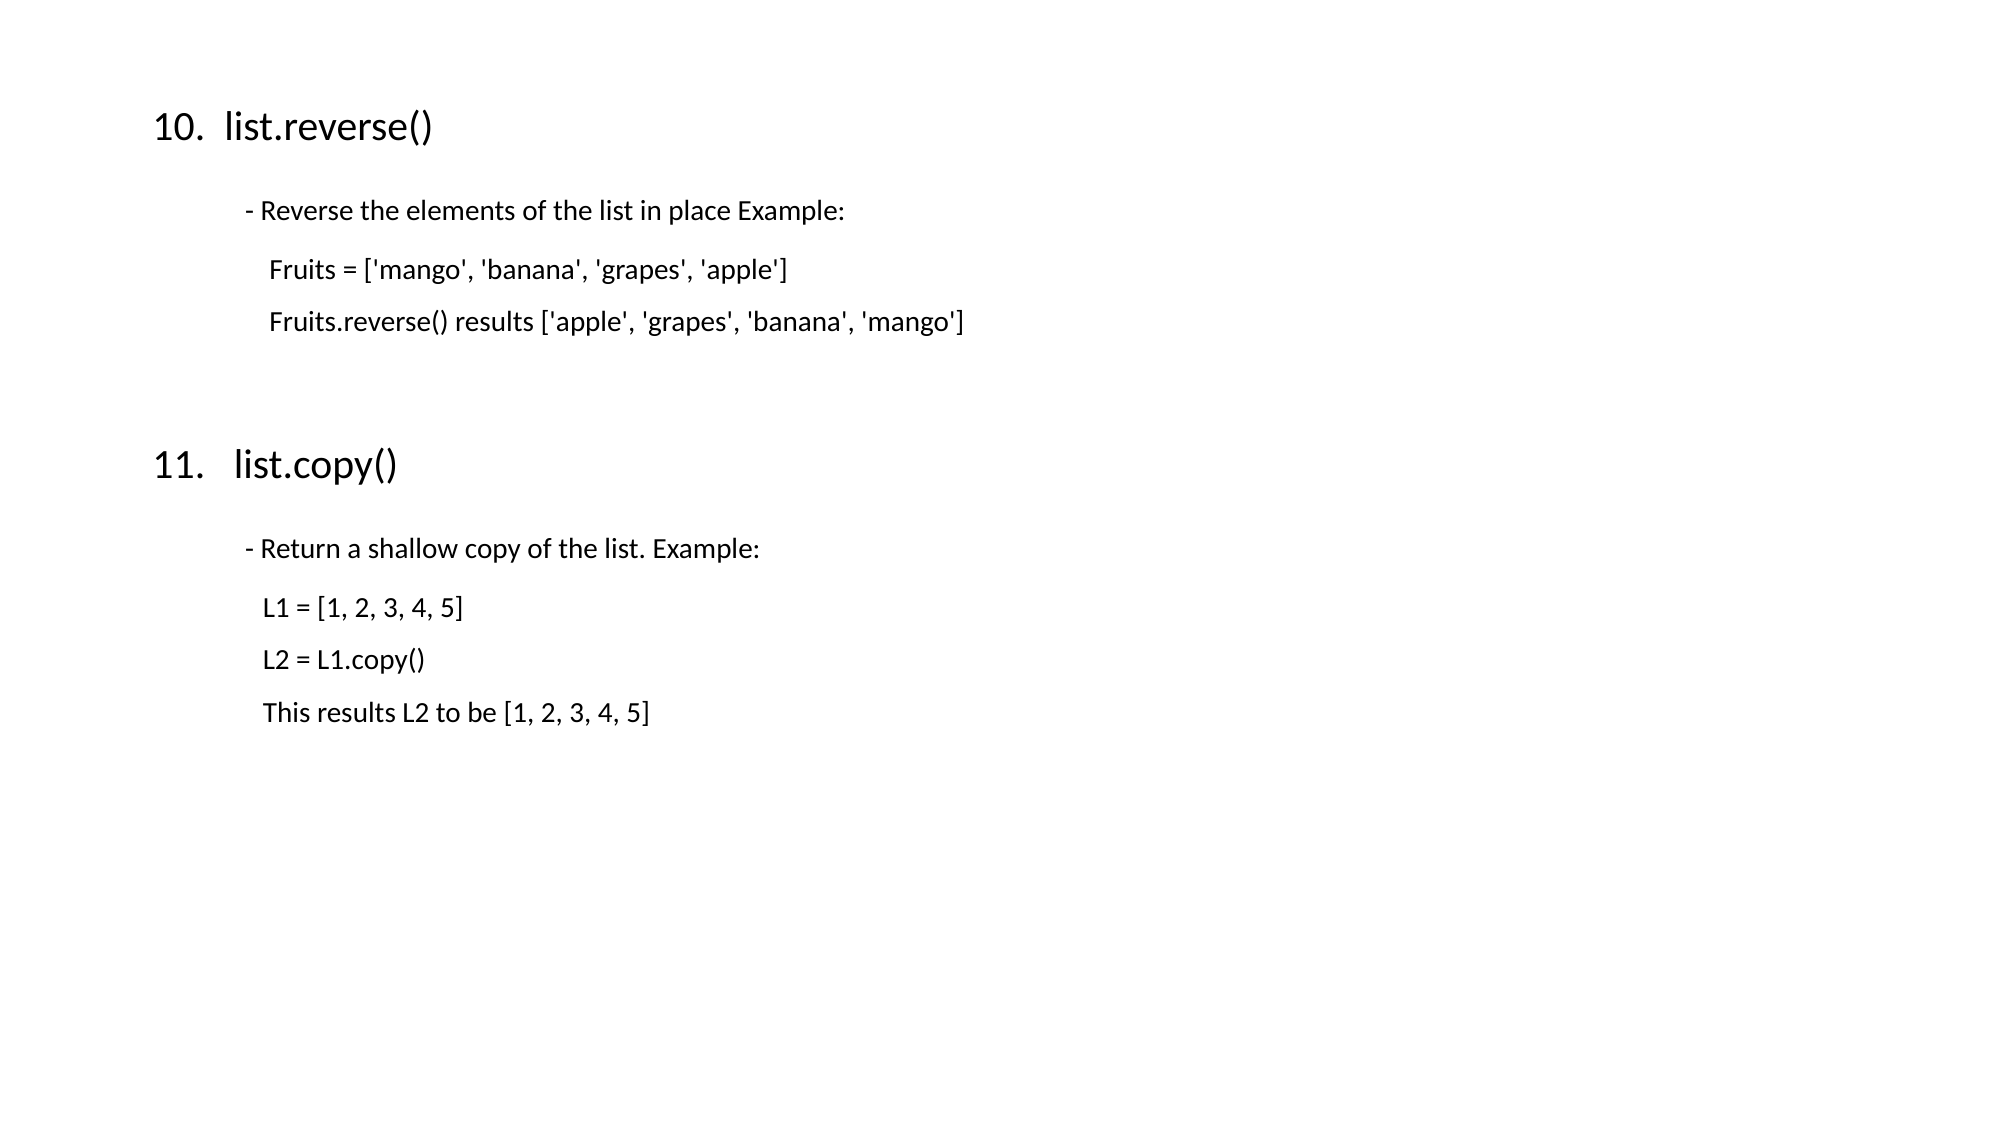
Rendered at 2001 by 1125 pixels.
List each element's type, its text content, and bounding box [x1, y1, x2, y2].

list 10. list.reverse() - Reverse the elements of the list in place Example: Fruits = ['mango', 'banana', 'grapes', 'apple'] Fruits.reverse() results ['apple', 'grapes', 'banana', 'mango'] 11. list.copy() - Return a shallow copy of the list. Example: L1 = [1, 2, 3, 4, 5] L2 = L1.copy() This results L2 to be [1, 2, 3, 4, 5] [137, 97, 1863, 891]
